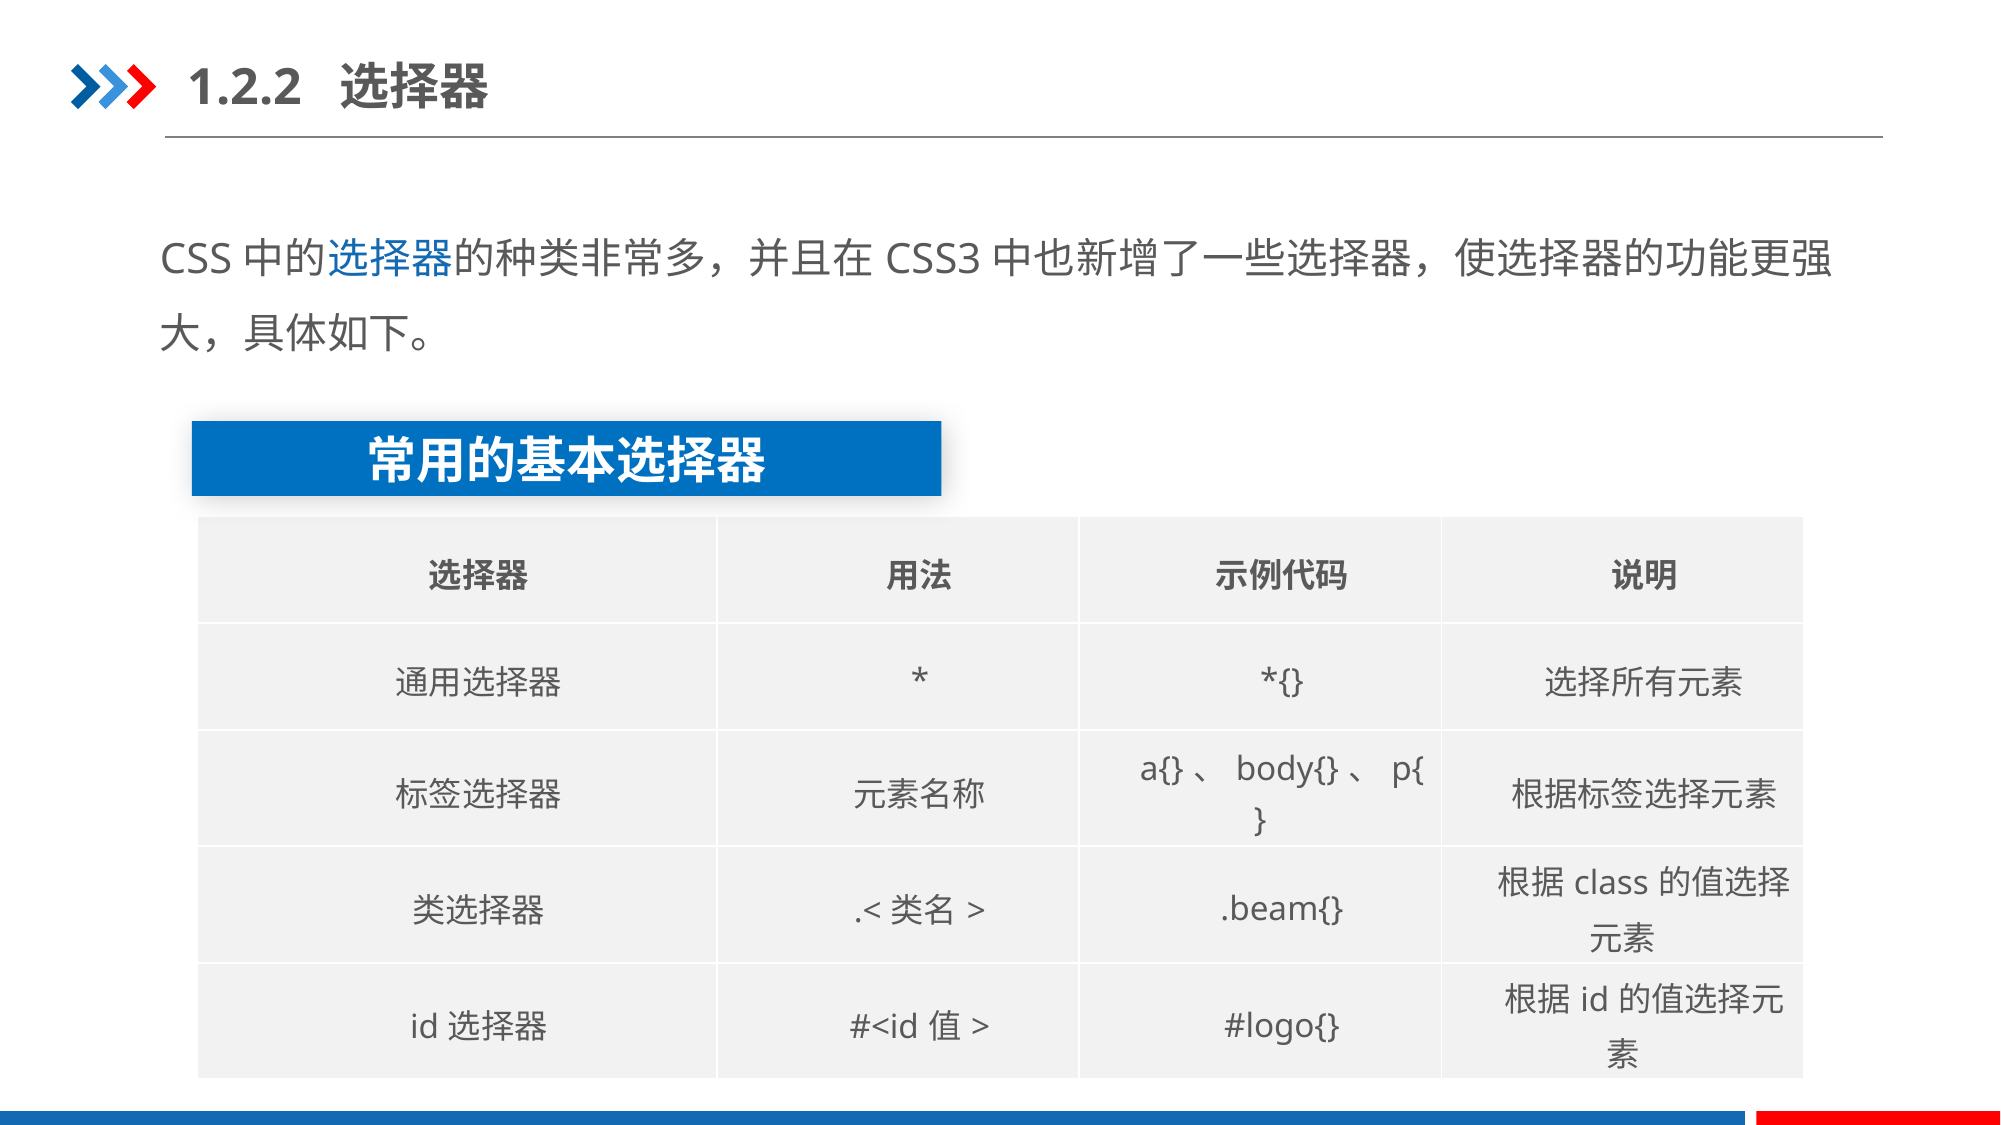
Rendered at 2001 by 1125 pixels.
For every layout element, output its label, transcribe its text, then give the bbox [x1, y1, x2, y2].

table_cell #<id值> [718, 964, 1078, 1078]
table_cell .beam{} [1080, 847, 1441, 962]
table_cell a{}、body{}、p{} [1080, 731, 1441, 845]
table_cell * [718, 624, 1078, 729]
table_cell id选择器 [198, 964, 716, 1078]
table_cell .<类名> [718, 847, 1078, 962]
table_header 说明 [1442, 517, 1803, 622]
table_cell 选择所有元素 [1442, 624, 1803, 729]
table_cell 类选择器 [198, 847, 716, 962]
table_cell 标签选择器 [198, 731, 716, 845]
text_box 常用的基本选择器 [191, 421, 942, 496]
table_cell 根据class的值选择元素 [1442, 847, 1803, 962]
table_cell #logo{} [1080, 964, 1441, 1078]
table_header 选择器 [198, 517, 716, 622]
table_header 示例代码 [1080, 517, 1441, 622]
text_box CSS中的选择器的种类非常多，并且在CSS3中也新增了一些选择器，使选择器的功能更强大，具体如下。 [140, 196, 1854, 367]
table_cell 根据标签选择元素 [1442, 731, 1803, 845]
table_cell *{} [1080, 624, 1441, 729]
text_box 1.2.2 选择器 [187, 43, 1072, 127]
table_cell 根据id的值选择元素 [1442, 964, 1803, 1078]
table_cell 元素名称 [718, 731, 1078, 845]
table_cell 通用选择器 [198, 624, 716, 729]
table_header 用法 [718, 517, 1078, 622]
